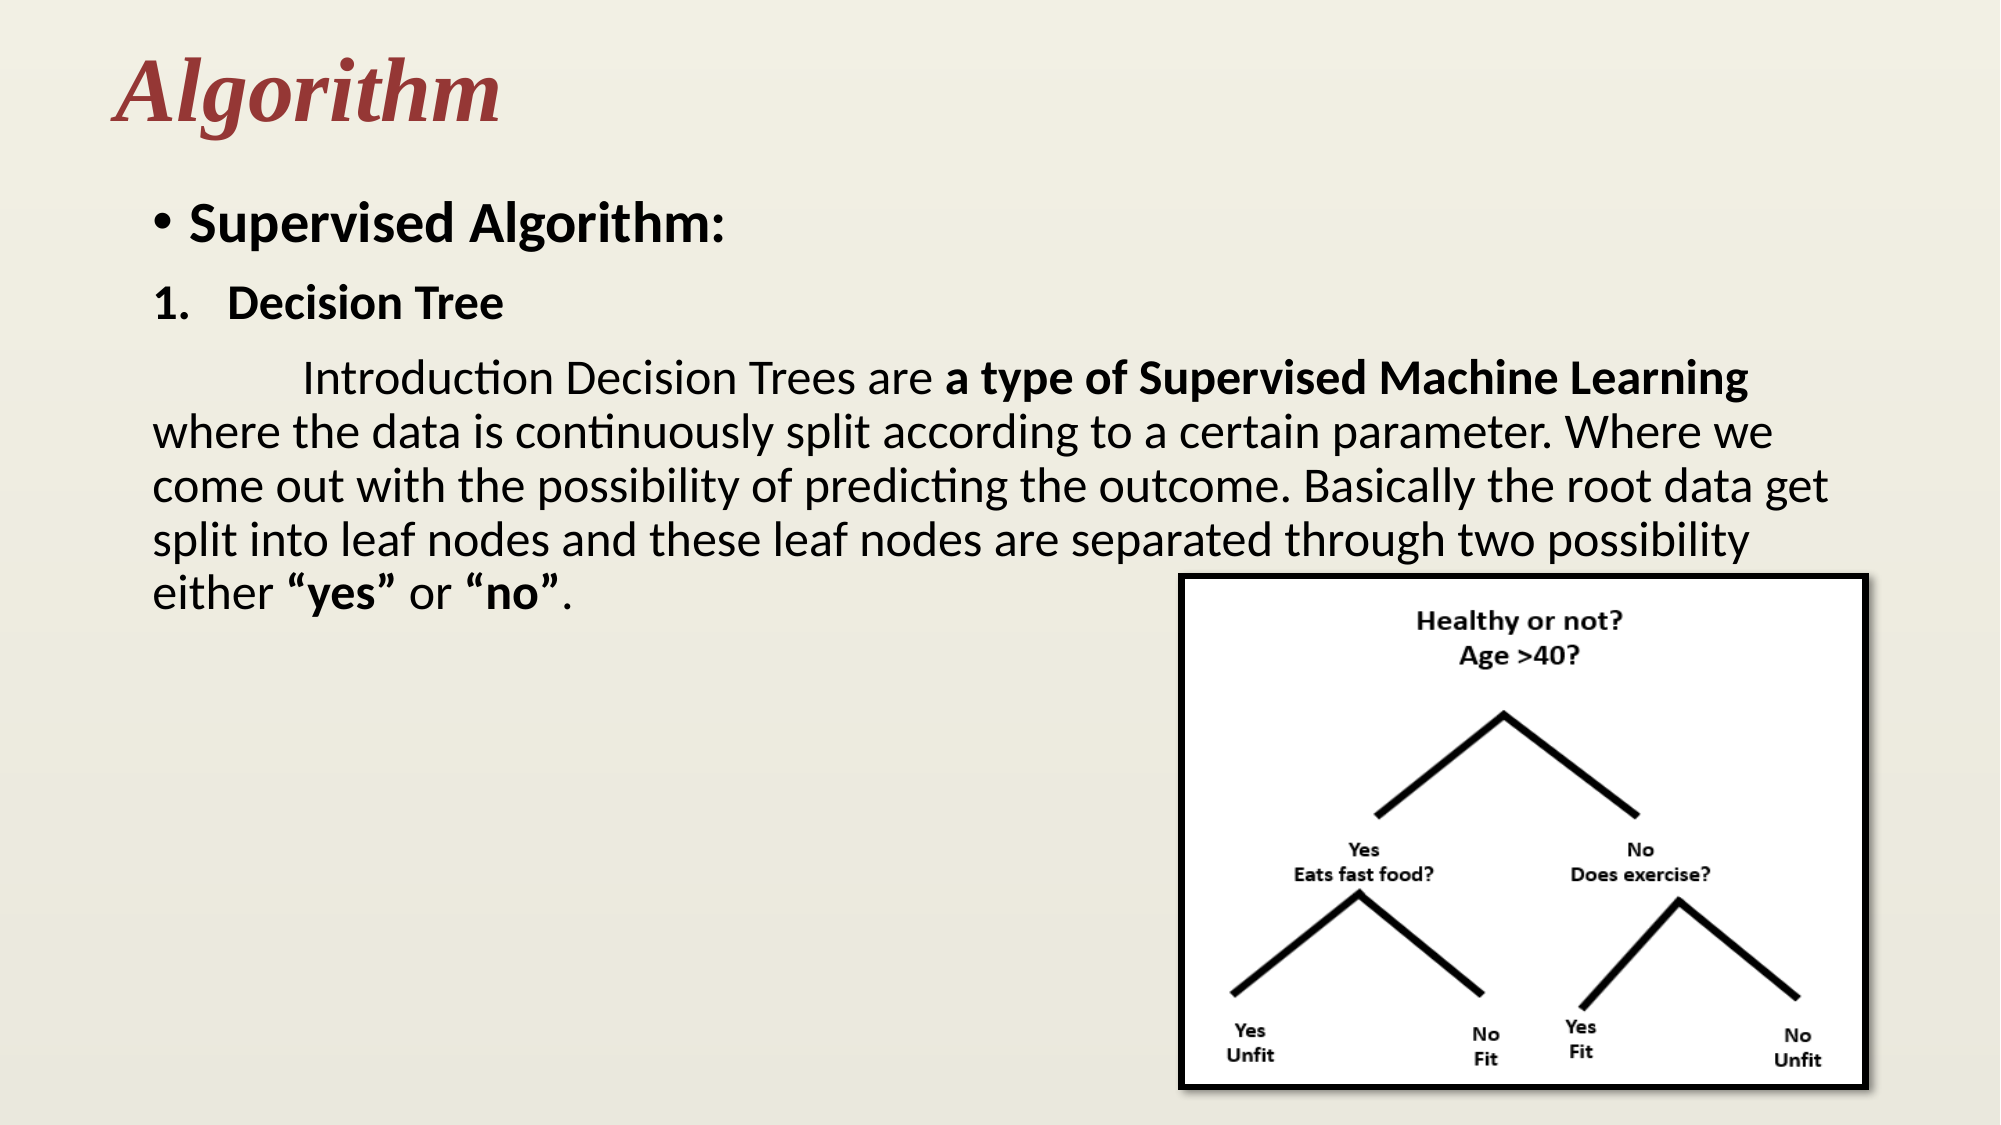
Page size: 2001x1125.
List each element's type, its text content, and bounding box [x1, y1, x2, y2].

list Supervised Algorithm: Decision Tree Introduction Decision Trees are a type of Supervised Machine Learning where the data is continuously split according to a certain parameter. Where we come out with the possibility of predicting the outcome. Basically the root data get split into leaf nodes and these leaf nodes are separated through two possibility either “yes” or “no”. [137, 185, 1863, 1098]
text_box Algorithm [100, 34, 1863, 175]
picture [1184, 578, 1863, 1084]
